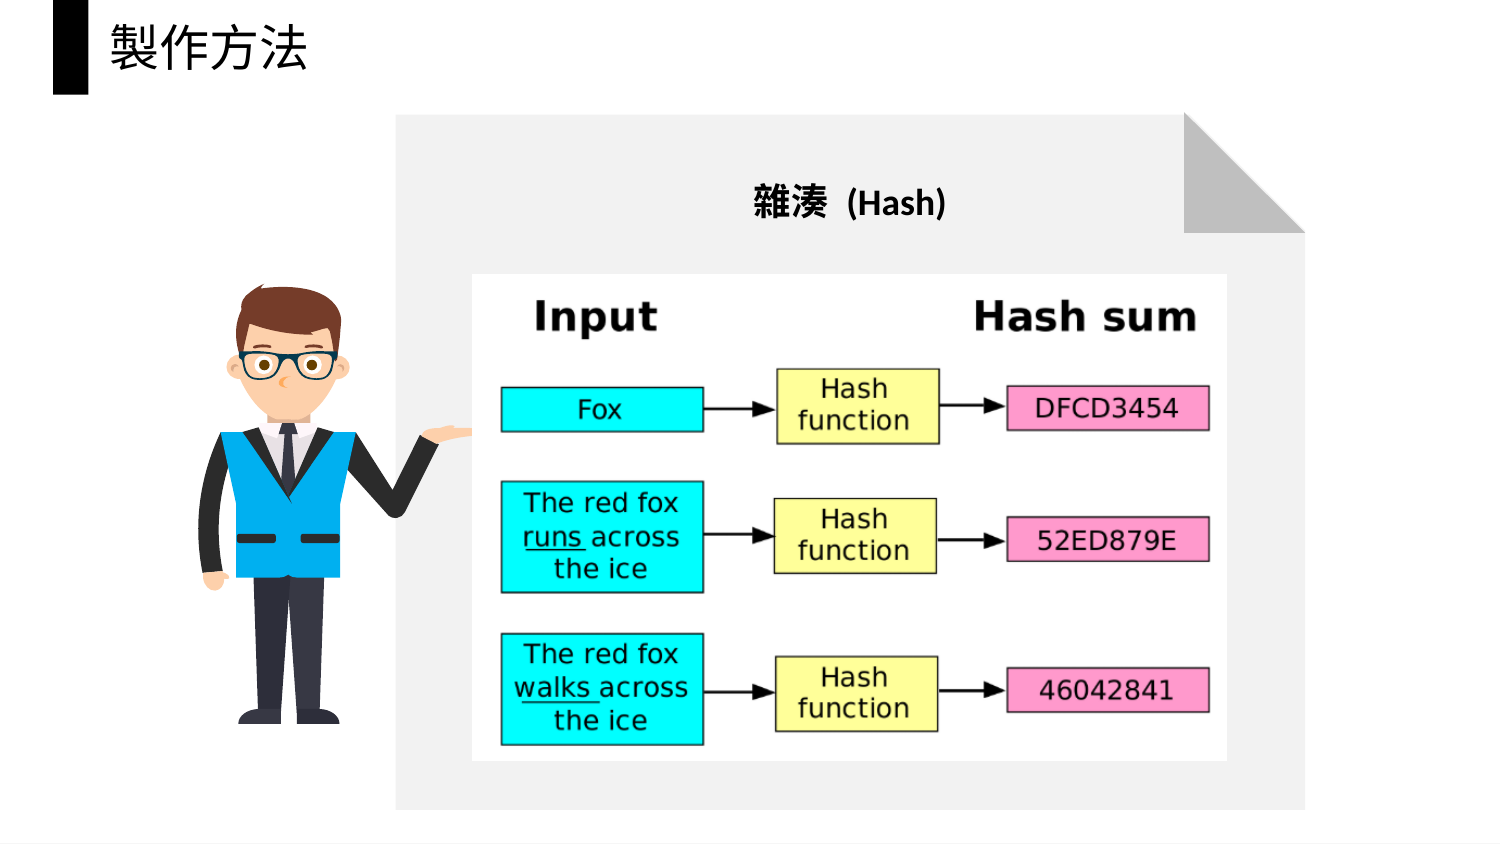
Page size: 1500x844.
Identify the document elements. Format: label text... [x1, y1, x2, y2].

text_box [52, 0, 396, 95]
text_box 雜湊 (Hash) [738, 170, 962, 231]
text_box [393, 112, 1308, 812]
text_box [1181, 110, 1308, 235]
picture [472, 274, 1227, 762]
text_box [192, 282, 467, 725]
